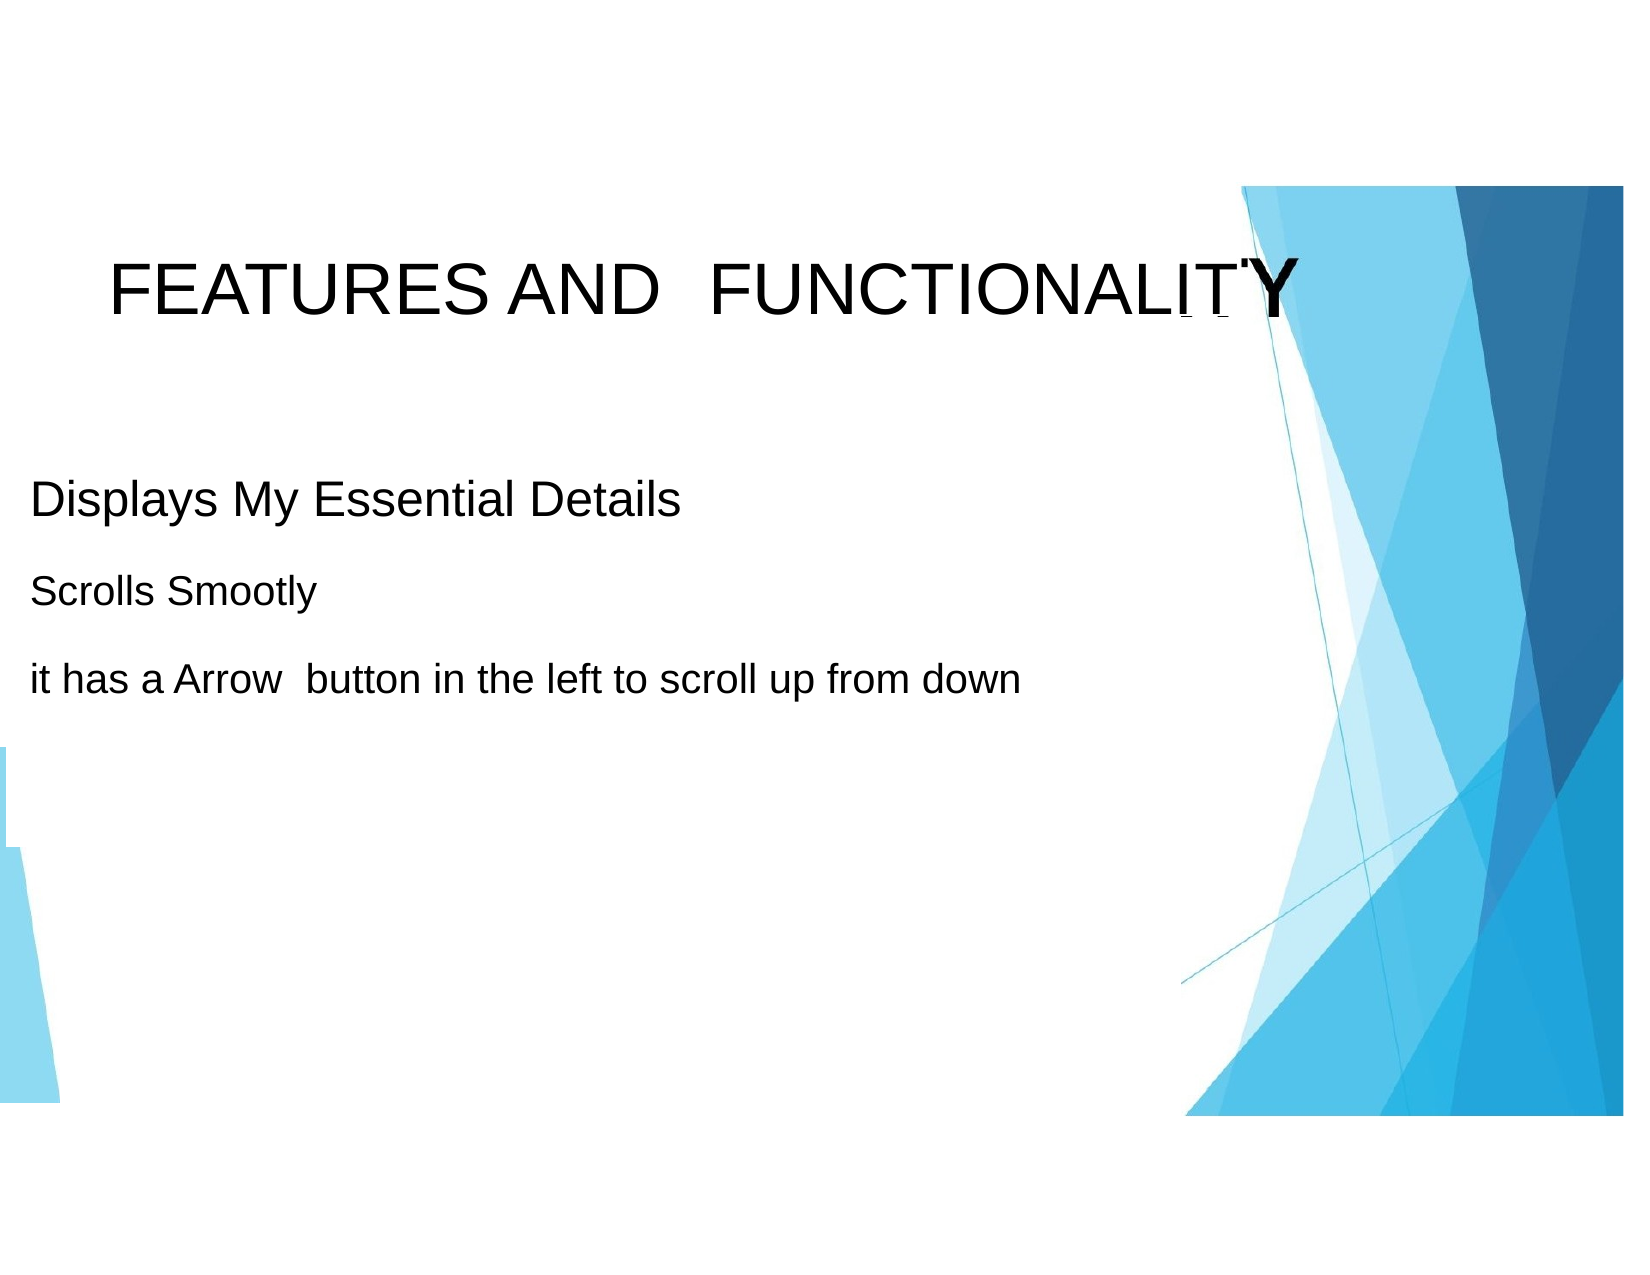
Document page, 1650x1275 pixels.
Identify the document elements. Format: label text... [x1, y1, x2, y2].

text_box [0, 847, 60, 1103]
text_box FEATURES AND FUNCTIONALIT [106, 241, 1278, 329]
text_box Displays My Essential Details Scrolls Smootly it has a Arrow button in the left to scroll up from down [27, 466, 1152, 702]
text_box [1181, 182, 1624, 1117]
